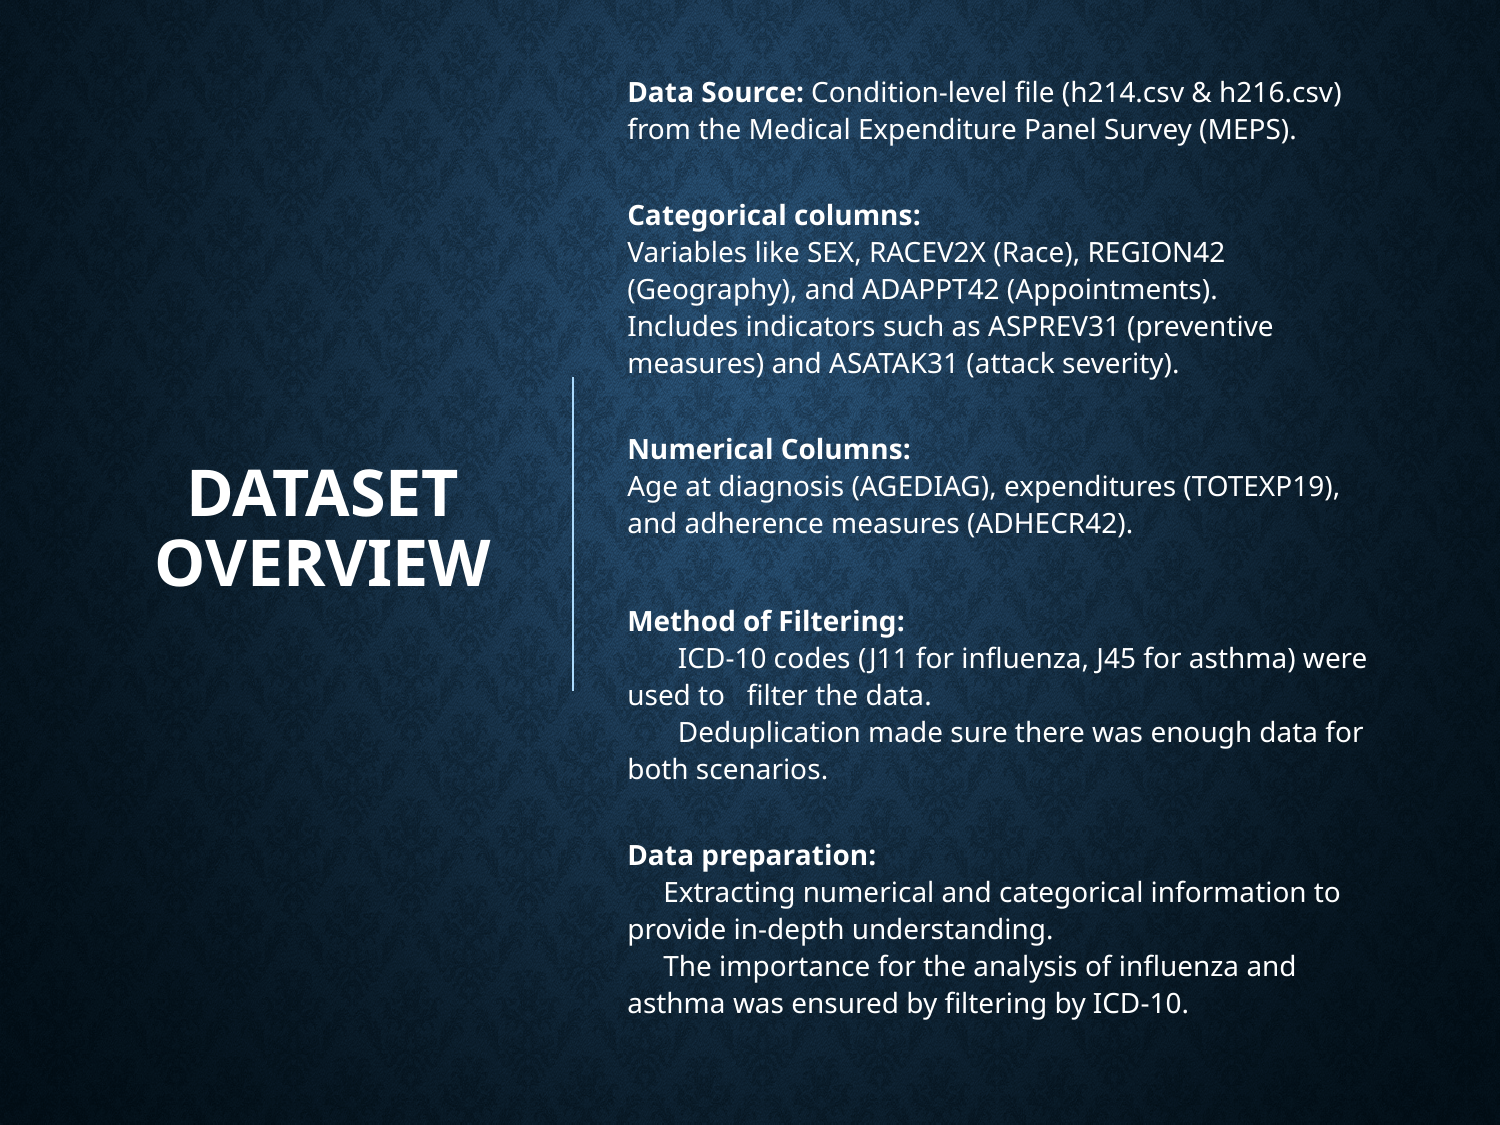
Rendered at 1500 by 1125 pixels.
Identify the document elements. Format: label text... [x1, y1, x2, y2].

text_box [0, 0, 1500, 1125]
list Data Source: Condition-level file (h214.csv & h216.csv) from the Medical Expenditure Panel Survey (MEPS). Categorical columns: Variables like SEX, RACEV2X (Race), REGION42 (Geography), and ADAPPT42 (Appointments). Includes indicators such as ASPREV31 (preventive measures) and ASATAK31 (attack severity). Numerical Columns: Age at diagnosis (AGEDIAG), expenditures (TOTEXP19), and adherence measures (ADHECR42). Method of Filtering: ICD-10 codes (J11 for influenza, J45 for asthma) were used to filter the data. Deduplication made sure there was enough data for both scenarios. Data preparation: Extracting numerical and categorical information to provide in-depth understanding. The importance for the analysis of influenza and asthma was ensured by filtering by ICD-10. [612, 59, 1387, 1031]
title DATASET OVERVIEW [112, 152, 533, 910]
